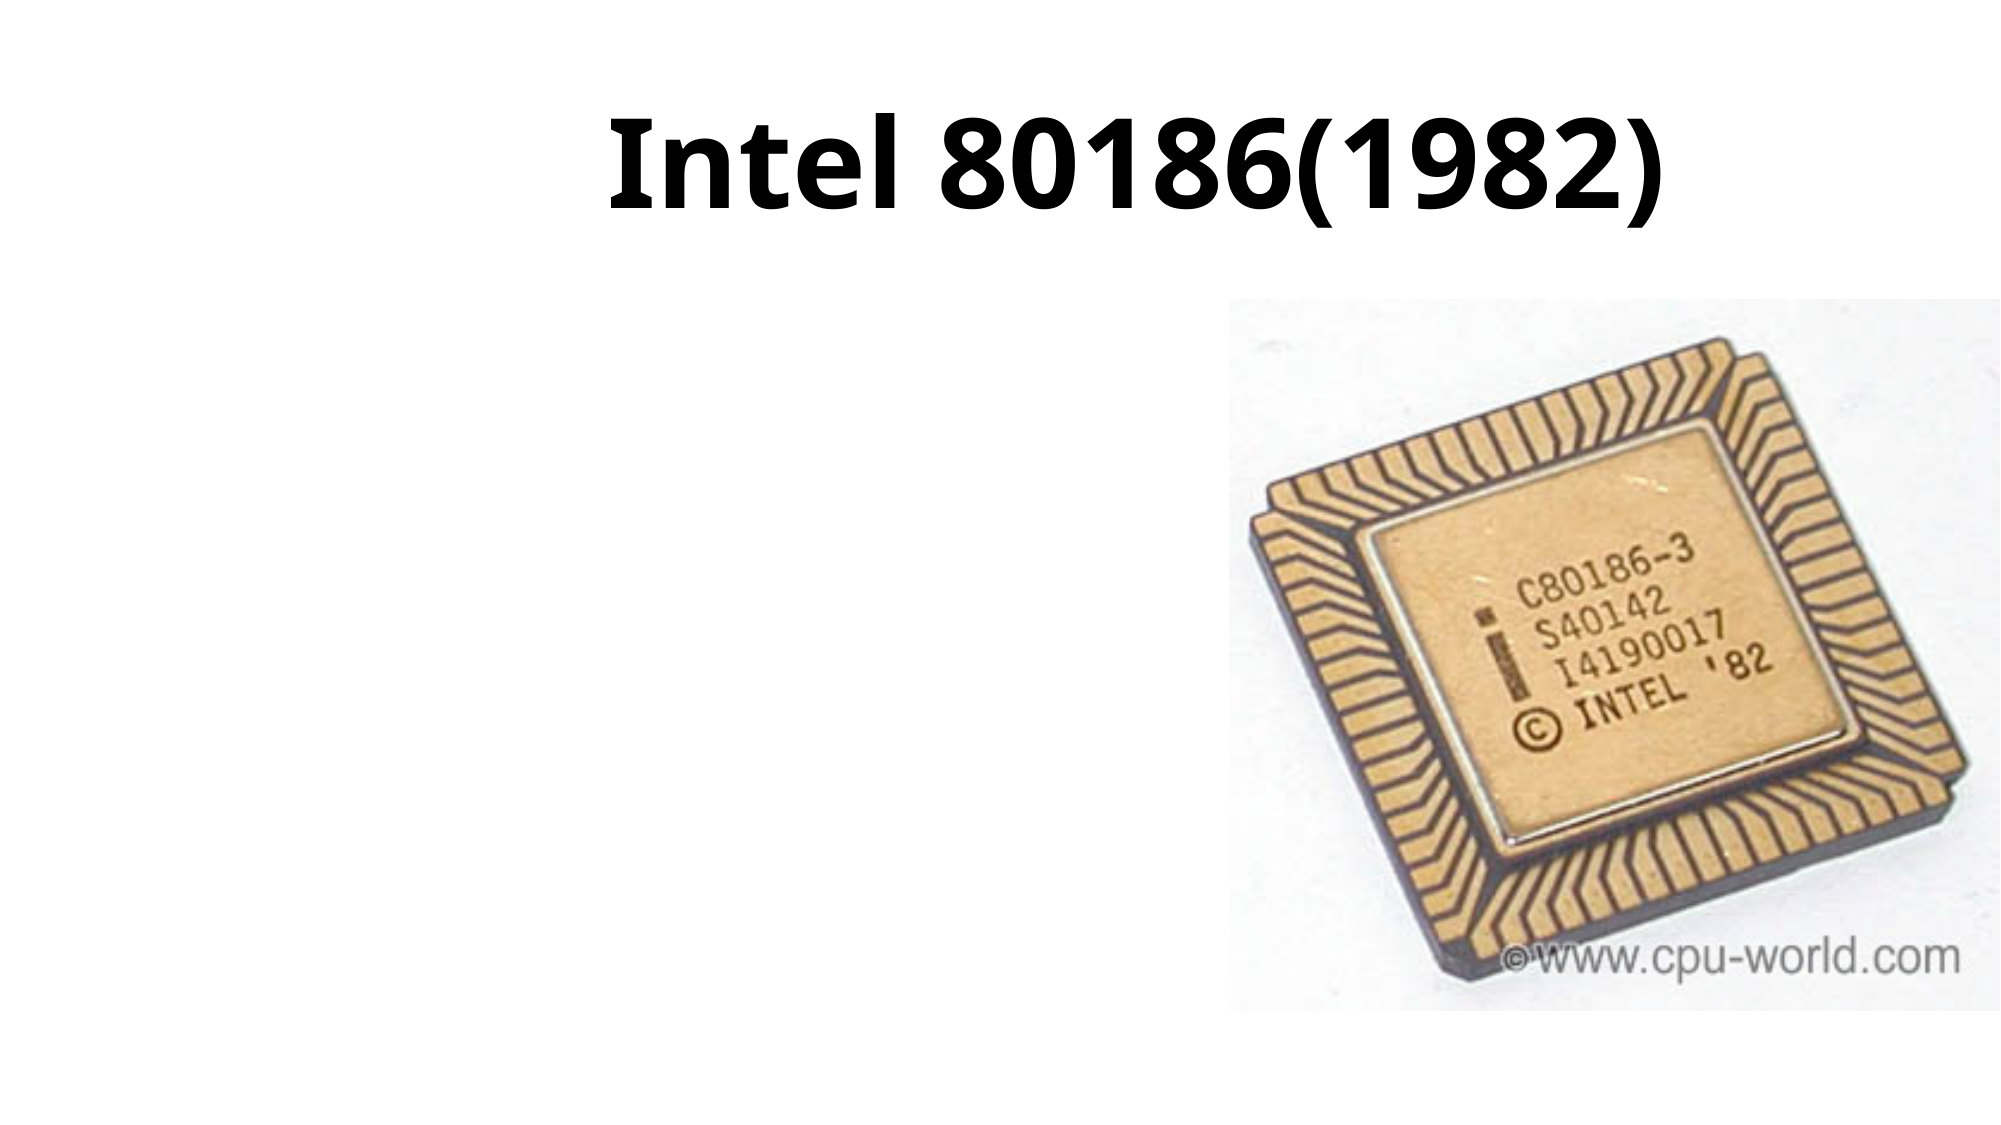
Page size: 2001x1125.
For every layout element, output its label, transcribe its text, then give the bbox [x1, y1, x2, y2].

title Intel 80186(1982) [137, 59, 1863, 278]
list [1229, 299, 2000, 1011]
